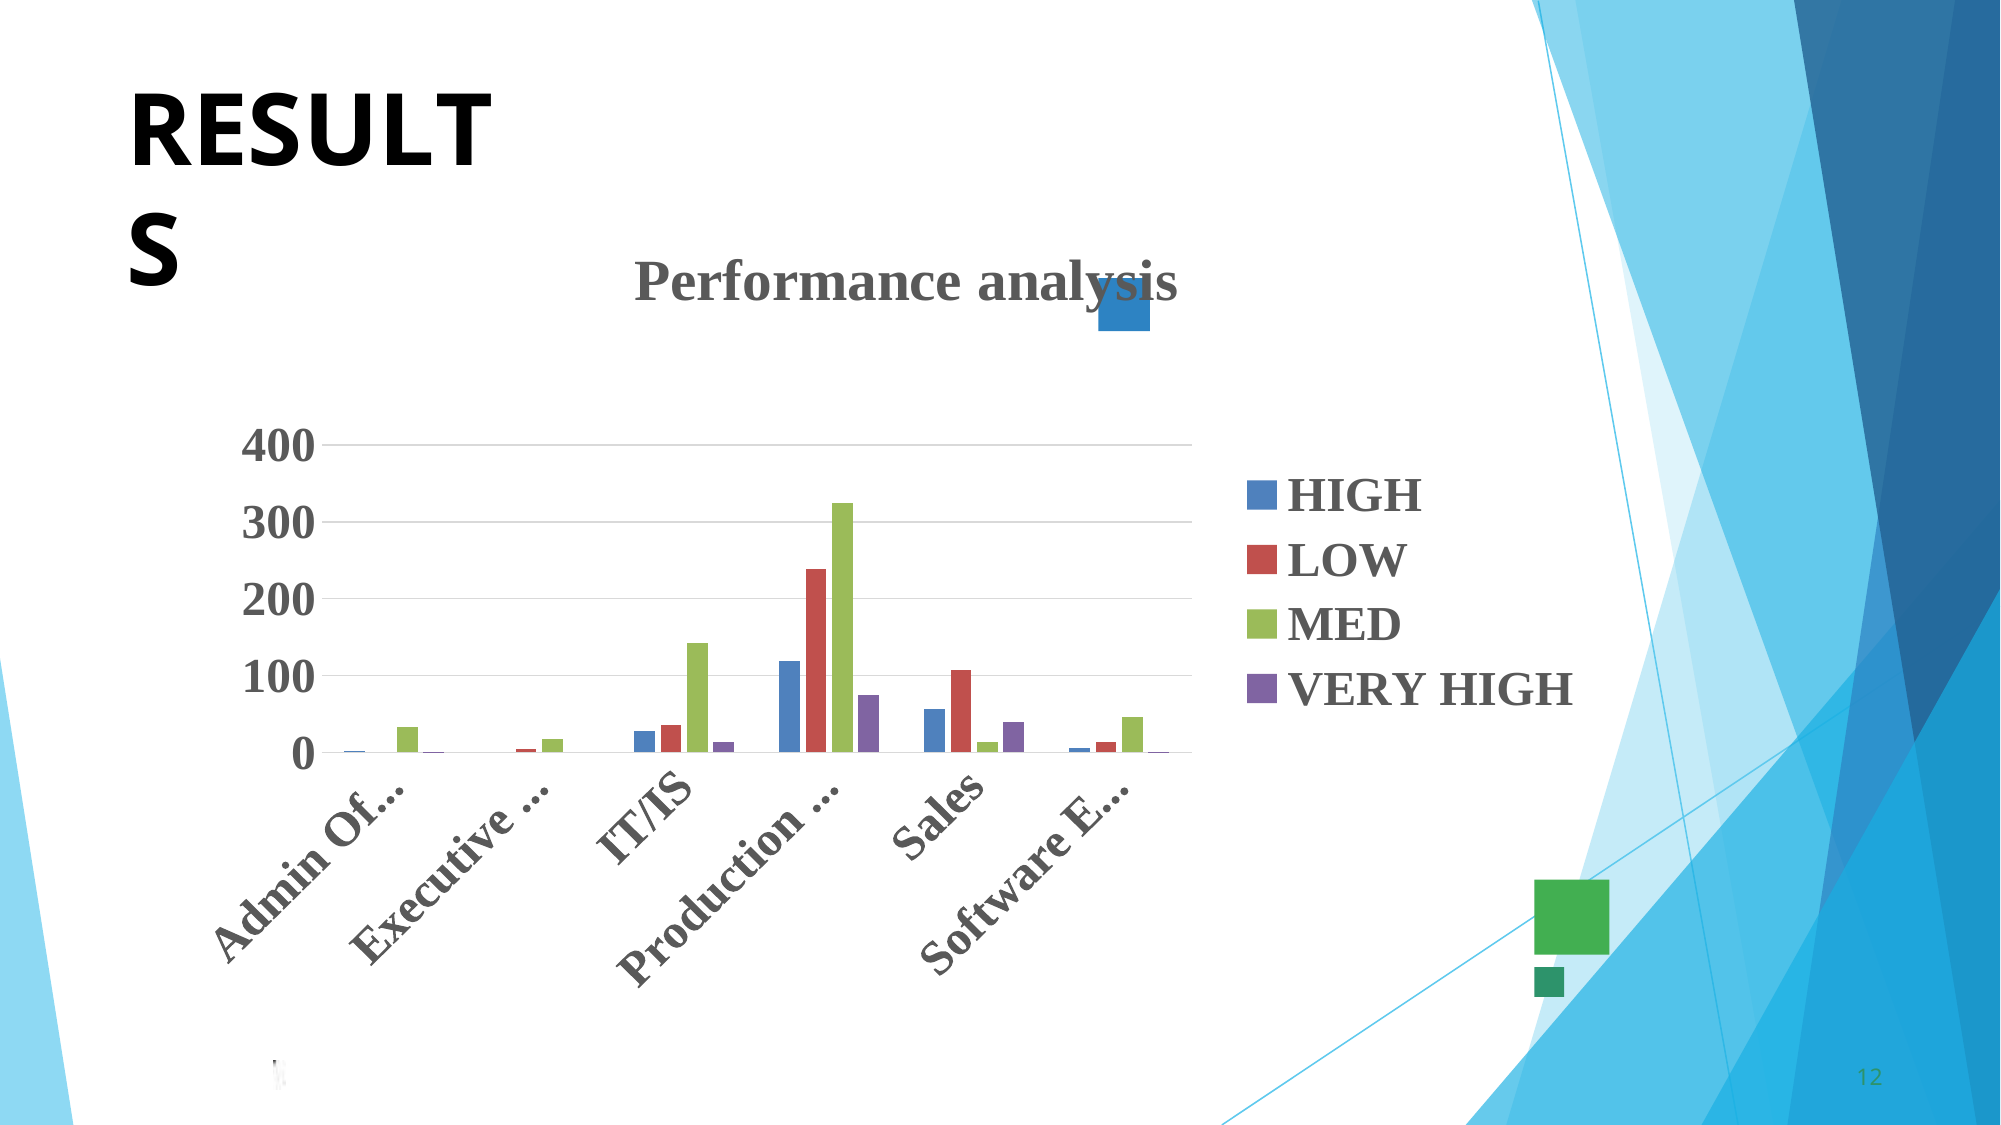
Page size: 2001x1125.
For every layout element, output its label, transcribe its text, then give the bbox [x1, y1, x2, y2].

picture [273, 1060, 287, 1091]
text_box [1849, 1061, 1888, 1095]
chart [195, 207, 1603, 997]
title RESULTS [123, 63, 524, 306]
